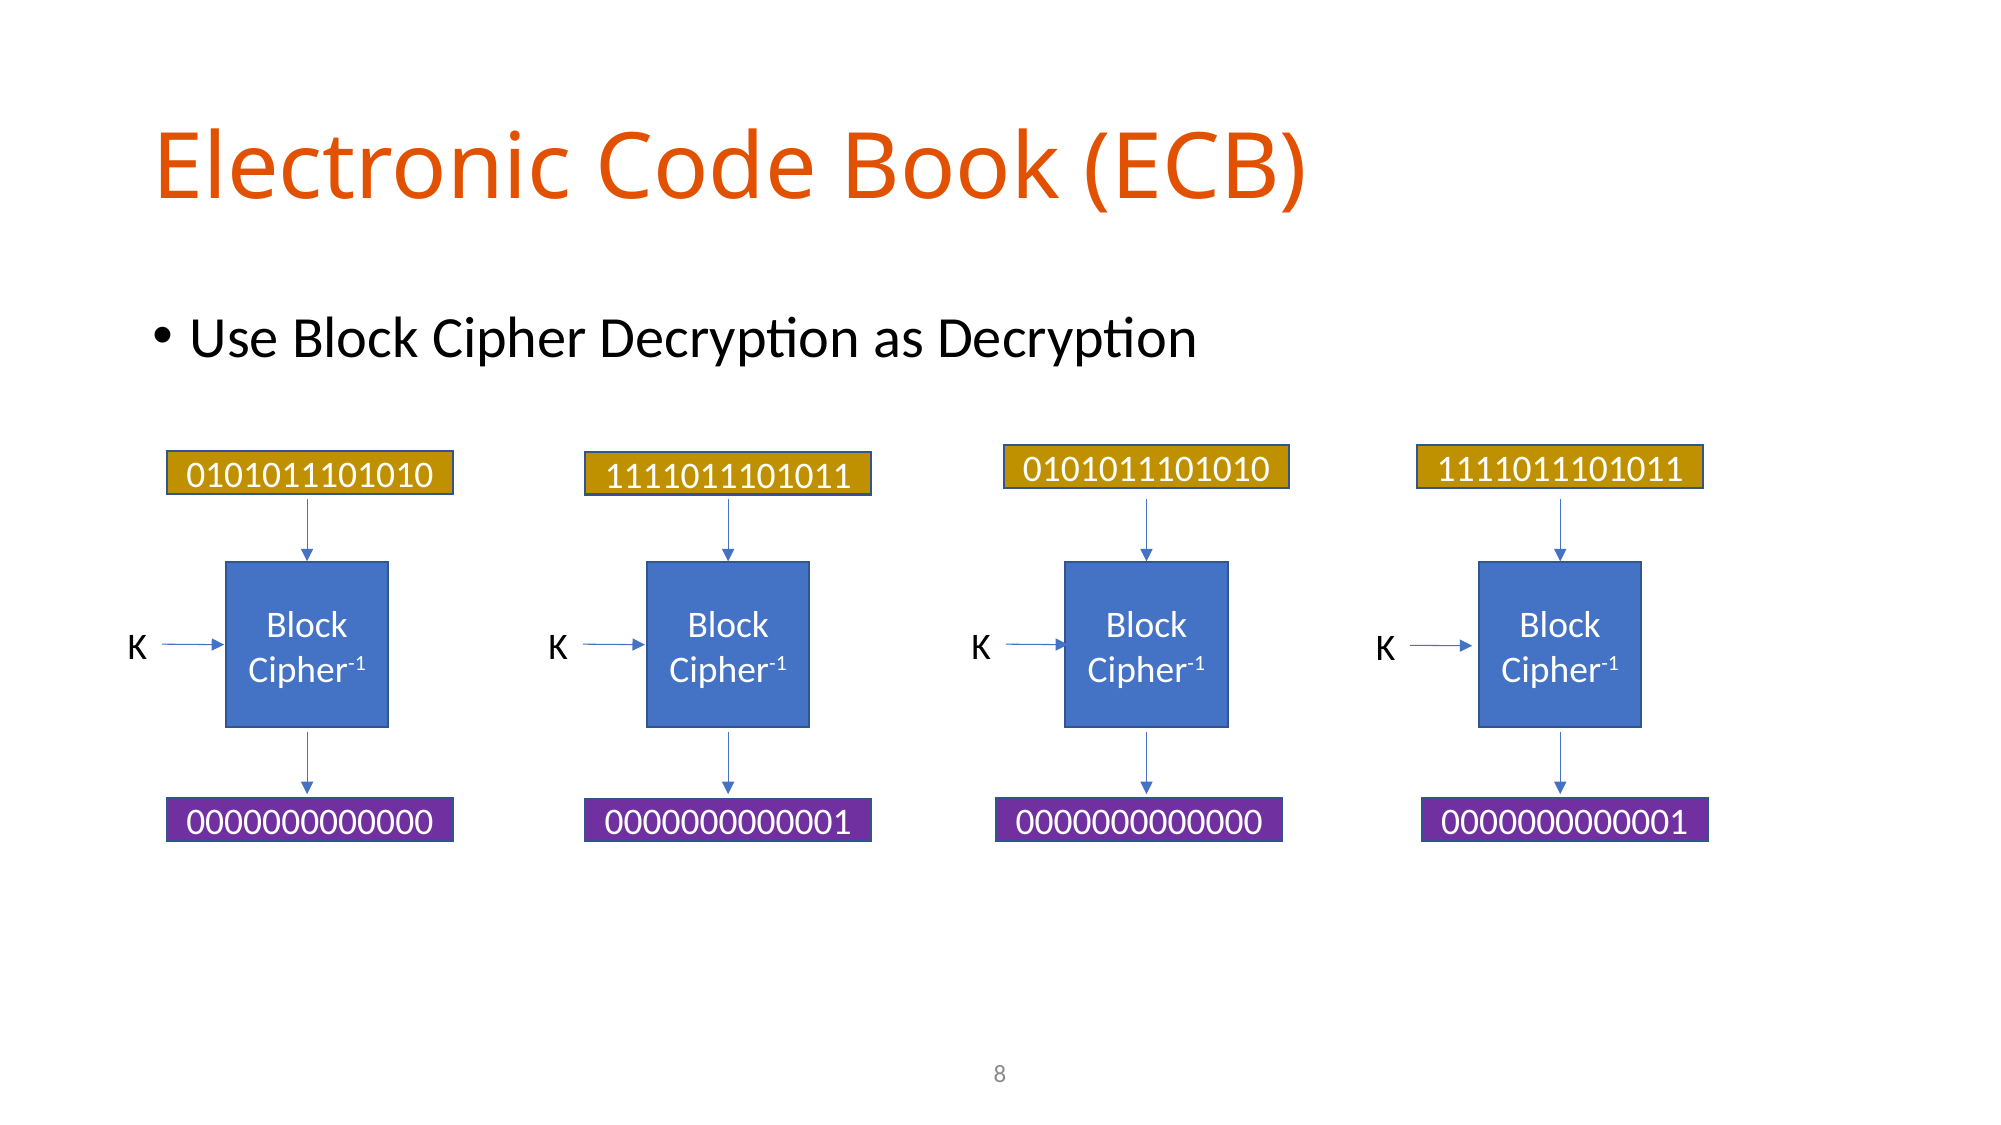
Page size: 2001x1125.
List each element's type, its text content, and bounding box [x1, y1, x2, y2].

text_box 1111011101011 [584, 451, 872, 496]
text_box 0000000000001 [584, 798, 872, 842]
text_box K [956, 614, 1006, 674]
text_box Block Cipher-1 [1478, 561, 1642, 728]
text_box K [112, 614, 162, 674]
text_box Block Cipher-1 [1064, 561, 1229, 728]
text_box 0000000000000 [166, 797, 454, 842]
text_box Block Cipher-1 [225, 561, 389, 728]
text_box 1111011101011 [1416, 444, 1704, 489]
text_box Block Cipher-1 [646, 561, 810, 728]
text_box 0000000000001 [1421, 797, 1709, 842]
slide_number 8 [774, 1042, 1225, 1103]
text_box K [1360, 615, 1411, 676]
text_box K [533, 614, 583, 674]
list Use Block Cipher Decryption as Decryption [137, 299, 1863, 1014]
text_box 0101011101010 [166, 450, 454, 495]
text_box 0101011101010 [1003, 444, 1290, 489]
text_box 0000000000000 [995, 797, 1283, 842]
title Electronic Code Book (ECB) [137, 59, 1863, 278]
